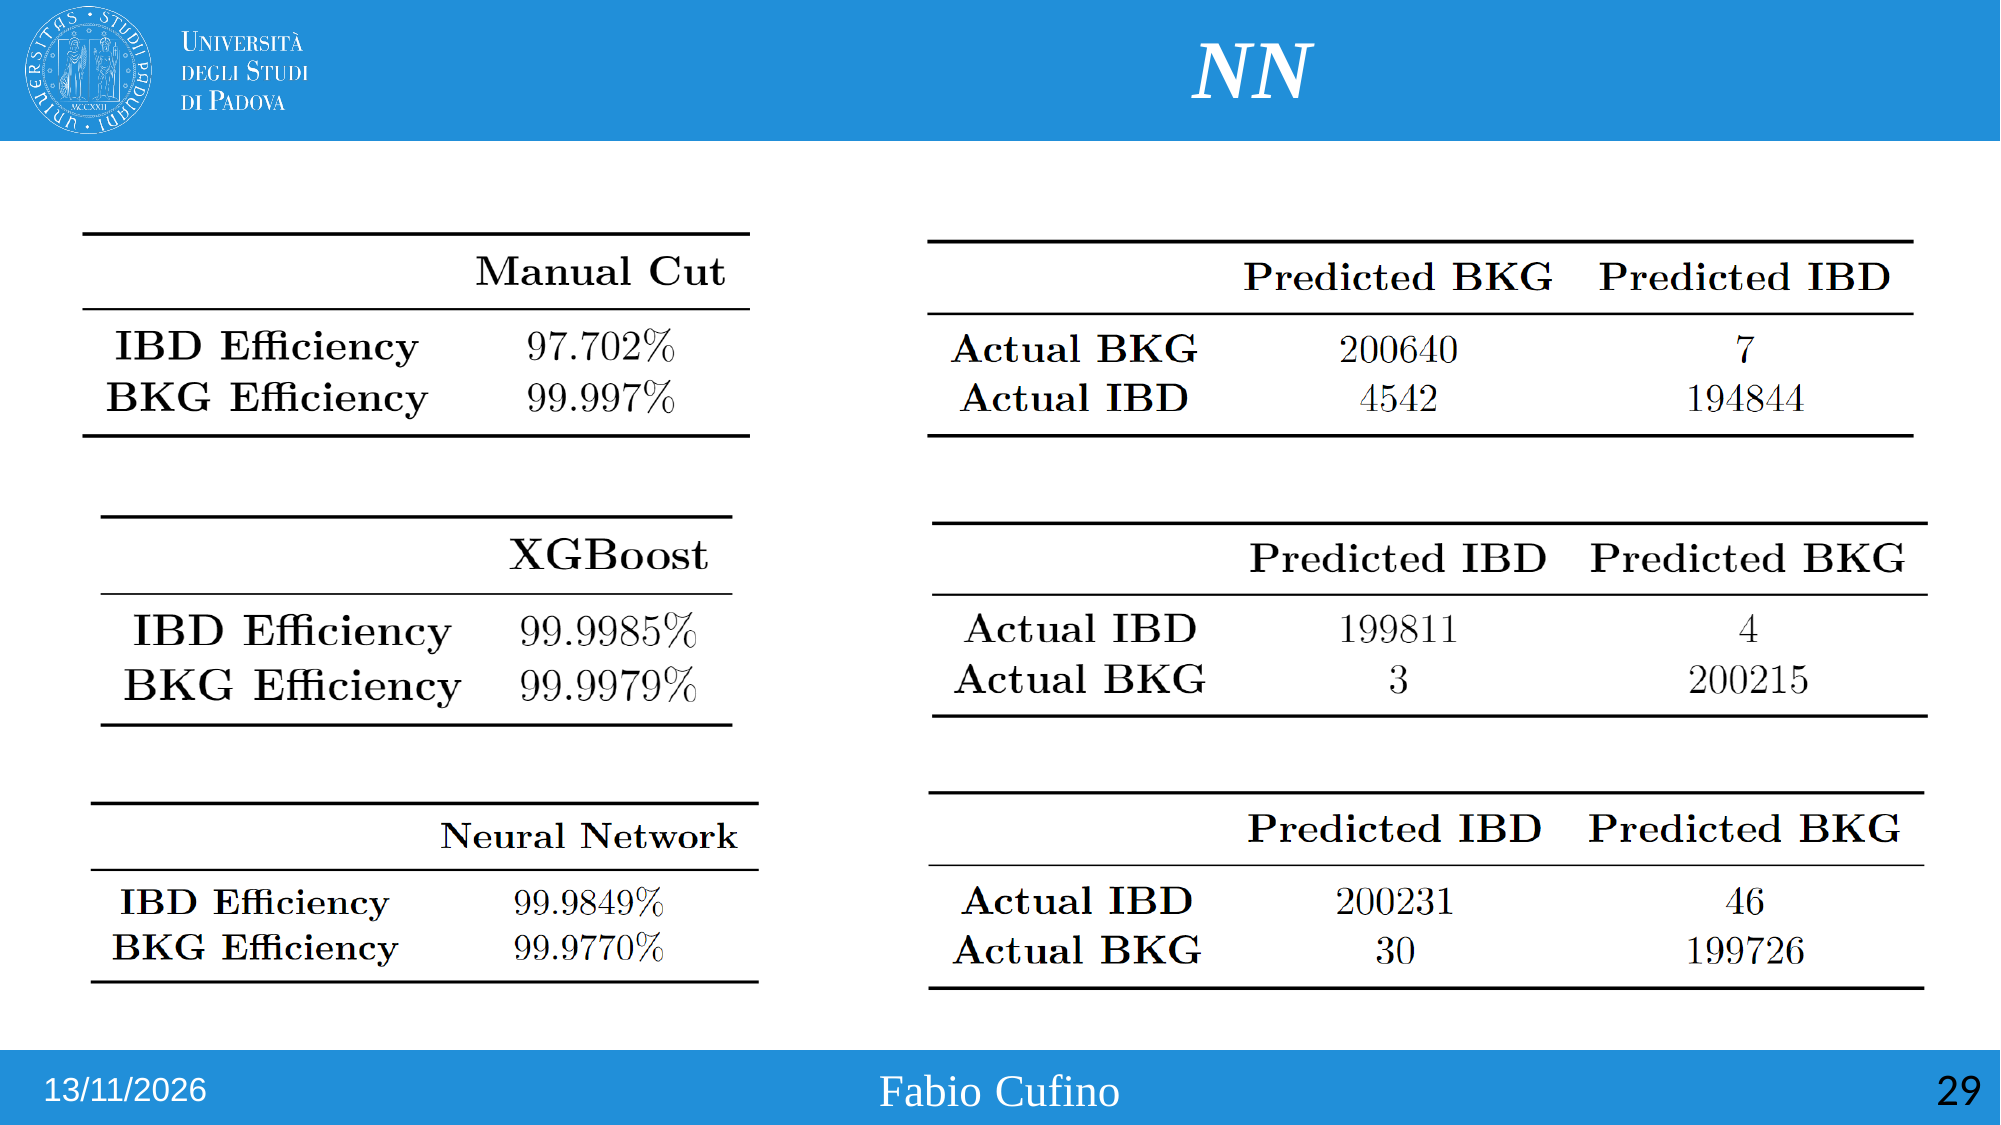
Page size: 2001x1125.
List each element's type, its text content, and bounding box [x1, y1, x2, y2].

picture [75, 788, 766, 994]
picture [921, 502, 1940, 730]
text_box NN [679, 7, 1826, 123]
picture [63, 206, 767, 456]
text_box Fabio Cufino [793, 1052, 1207, 1125]
picture [917, 218, 1927, 454]
text_box 11/07/2023 [25, 1059, 261, 1117]
text_box [0, 0, 2000, 141]
text_box [0, 1050, 2000, 1125]
picture [915, 774, 1938, 1004]
text_box <numero> [1918, 1051, 2000, 1124]
picture [83, 493, 739, 739]
picture [25, 6, 308, 134]
